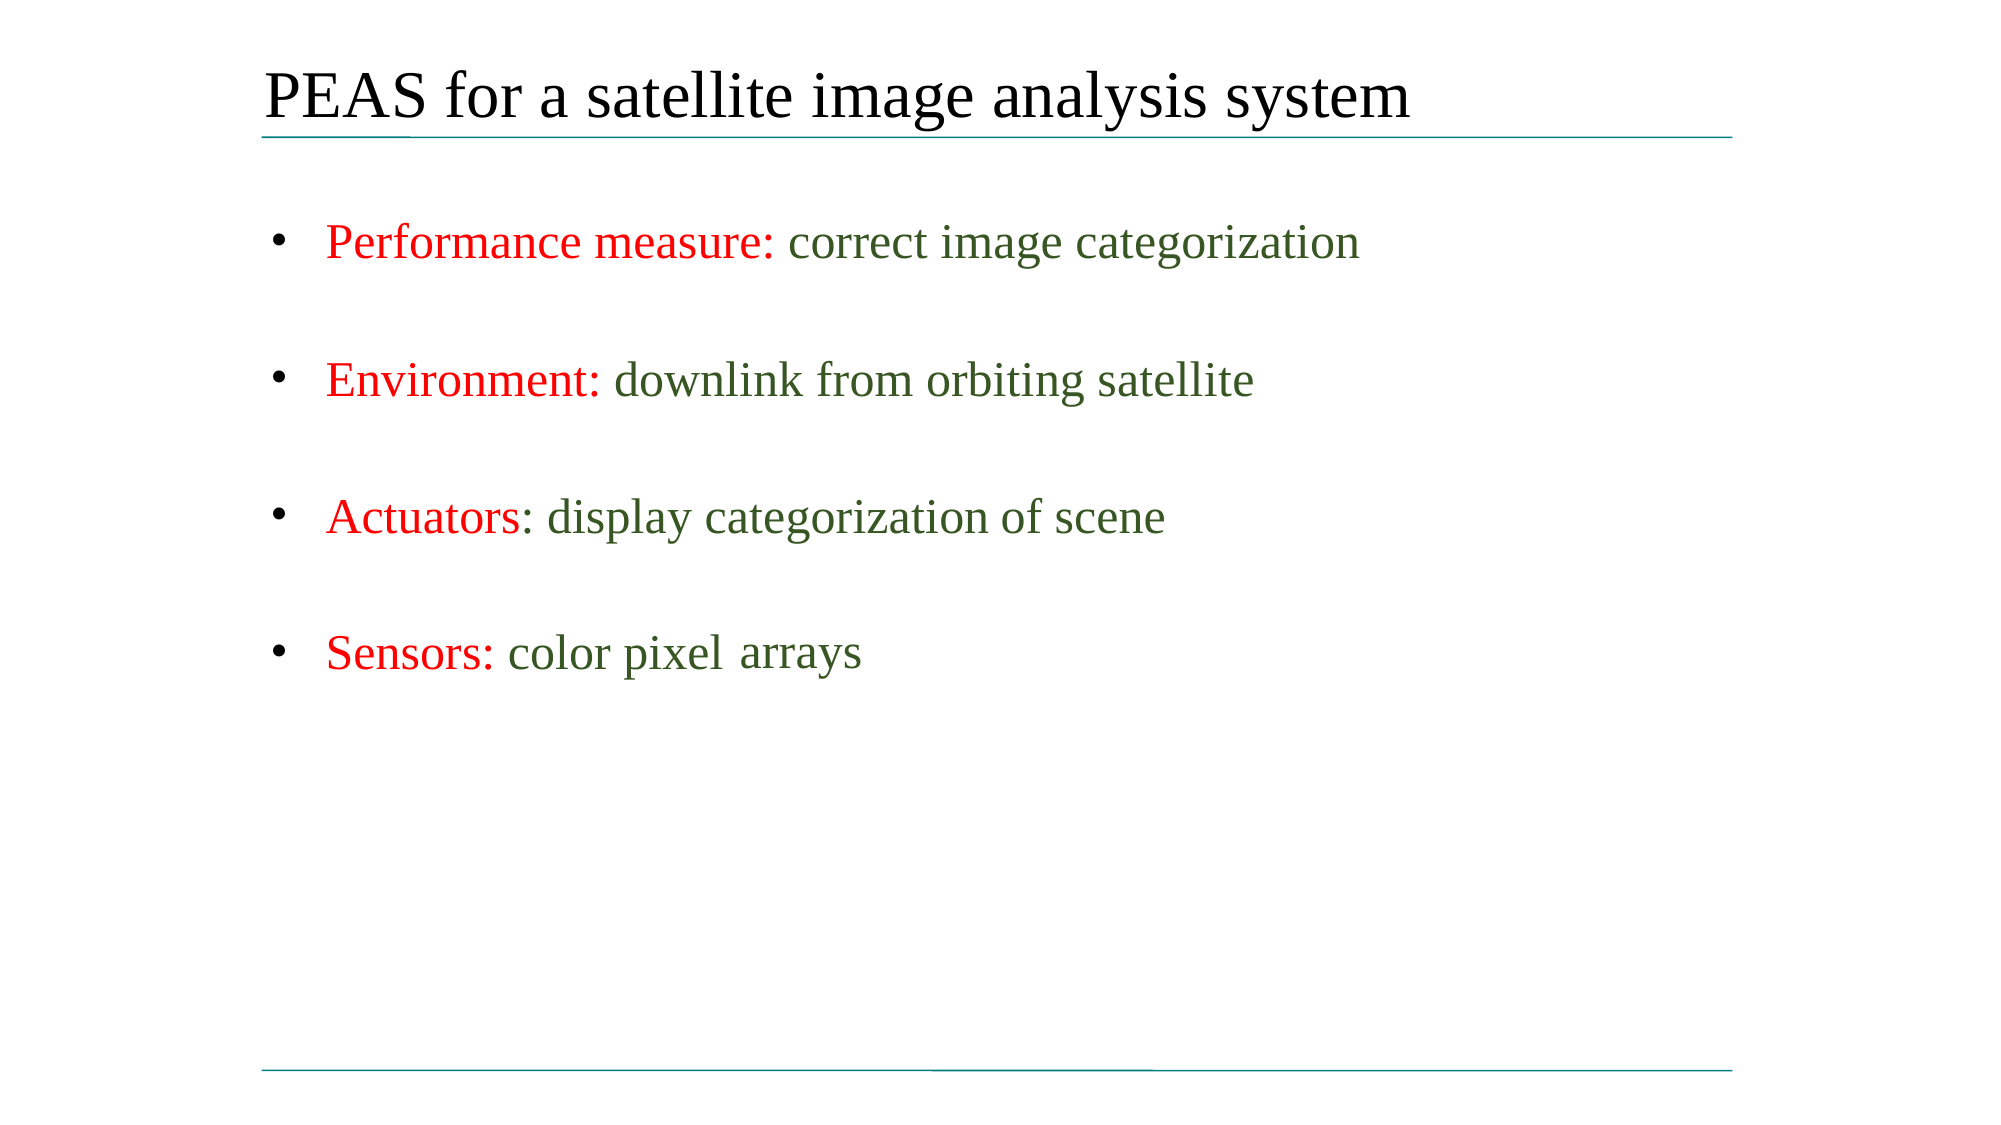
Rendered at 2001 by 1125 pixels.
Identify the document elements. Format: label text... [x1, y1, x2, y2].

text_box scene [1052, 489, 1176, 545]
text_box Performance measure: correct image categorization [323, 215, 1367, 270]
text_box PEAS for a satellite image analysis system [262, 60, 1421, 132]
text_box color [505, 626, 621, 681]
text_box of [998, 489, 1052, 545]
text_box pixel [621, 626, 733, 681]
text_box • [268, 213, 298, 268]
text_box • [268, 350, 298, 405]
text_box Actuators: display categorization [323, 489, 998, 545]
text_box Environment: downlink from orbiting satellite [323, 352, 1261, 408]
text_box • [268, 487, 298, 542]
text_box Sensors: [323, 626, 505, 681]
text_box arrays [737, 624, 872, 680]
text_box • [268, 624, 298, 679]
